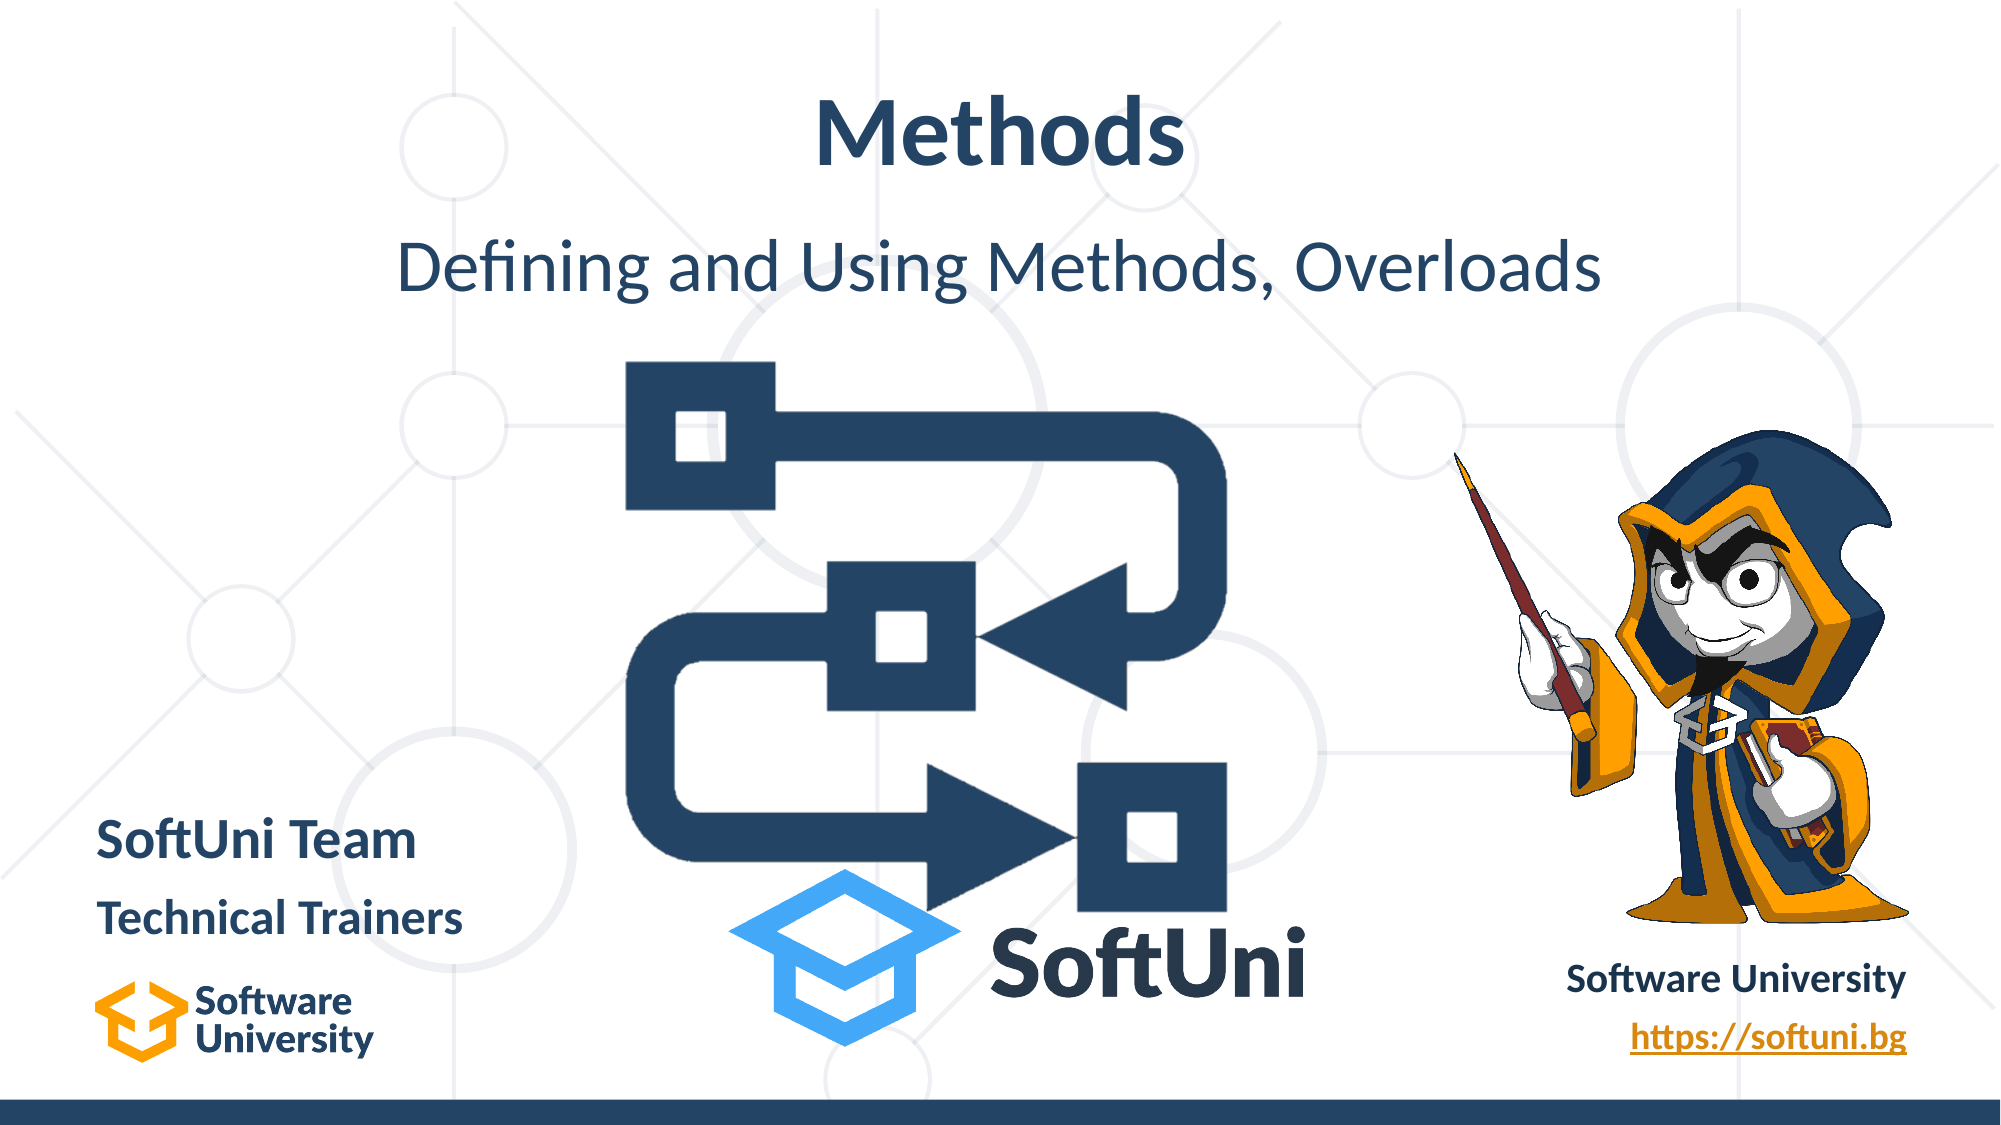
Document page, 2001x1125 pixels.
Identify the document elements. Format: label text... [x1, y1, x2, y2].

picture [624, 360, 1325, 1064]
title Methods [90, 52, 1910, 198]
subtitle Defining and Using Methods, Overloads [90, 206, 1910, 423]
picture [83, 970, 384, 1074]
list https://softuni.bg [1428, 1005, 1913, 1062]
list Technical Trainers [90, 875, 580, 951]
list Software University [1428, 944, 1913, 1005]
picture [1451, 428, 1910, 924]
list SoftUni Team [90, 795, 580, 871]
